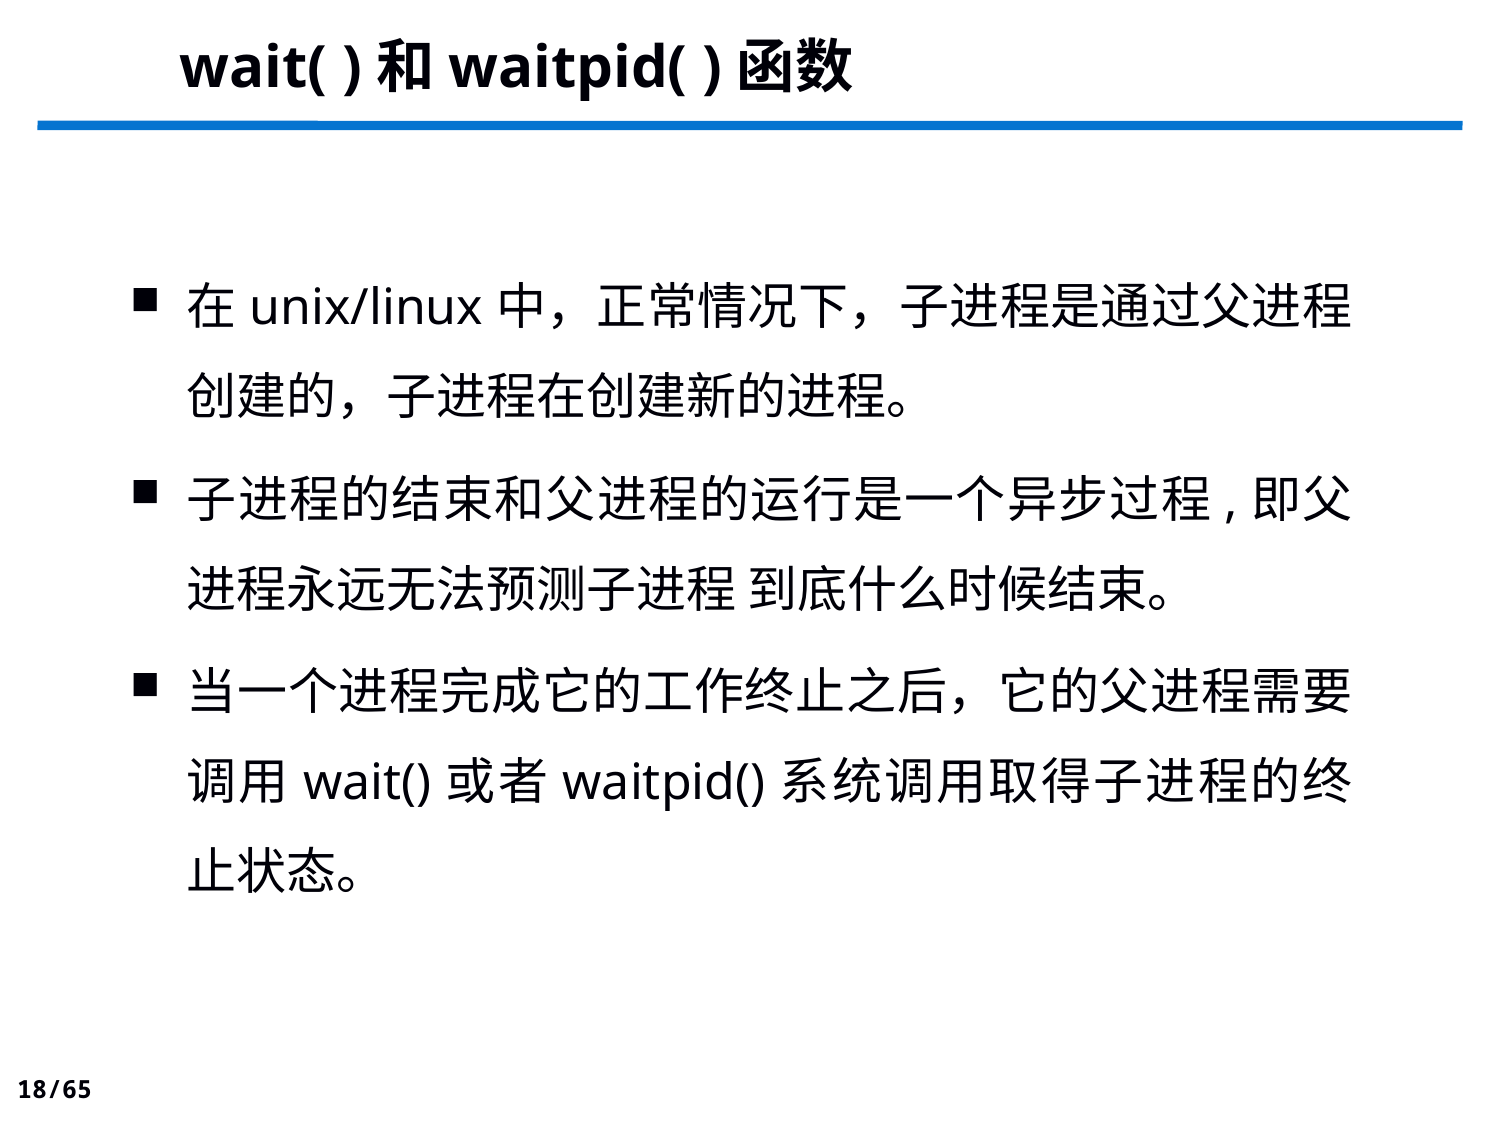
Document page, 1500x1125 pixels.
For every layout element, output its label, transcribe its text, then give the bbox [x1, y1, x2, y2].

text_box 在unix/linux中，正常情况下，子进程是通过父进程创建的，子进程在创建新的进程。 子进程的结束和父进程的运行是一个异步过程,即父进程永远无法预测子进程 到底什么时候结束。 当一个进程完成它的工作终止之后，它的父进程需要调用wait()或者waitpid()系统调用取得子进程的终止状态。 [115, 237, 1368, 907]
text_box wait( )和waitpid( )函数 [165, 17, 905, 111]
